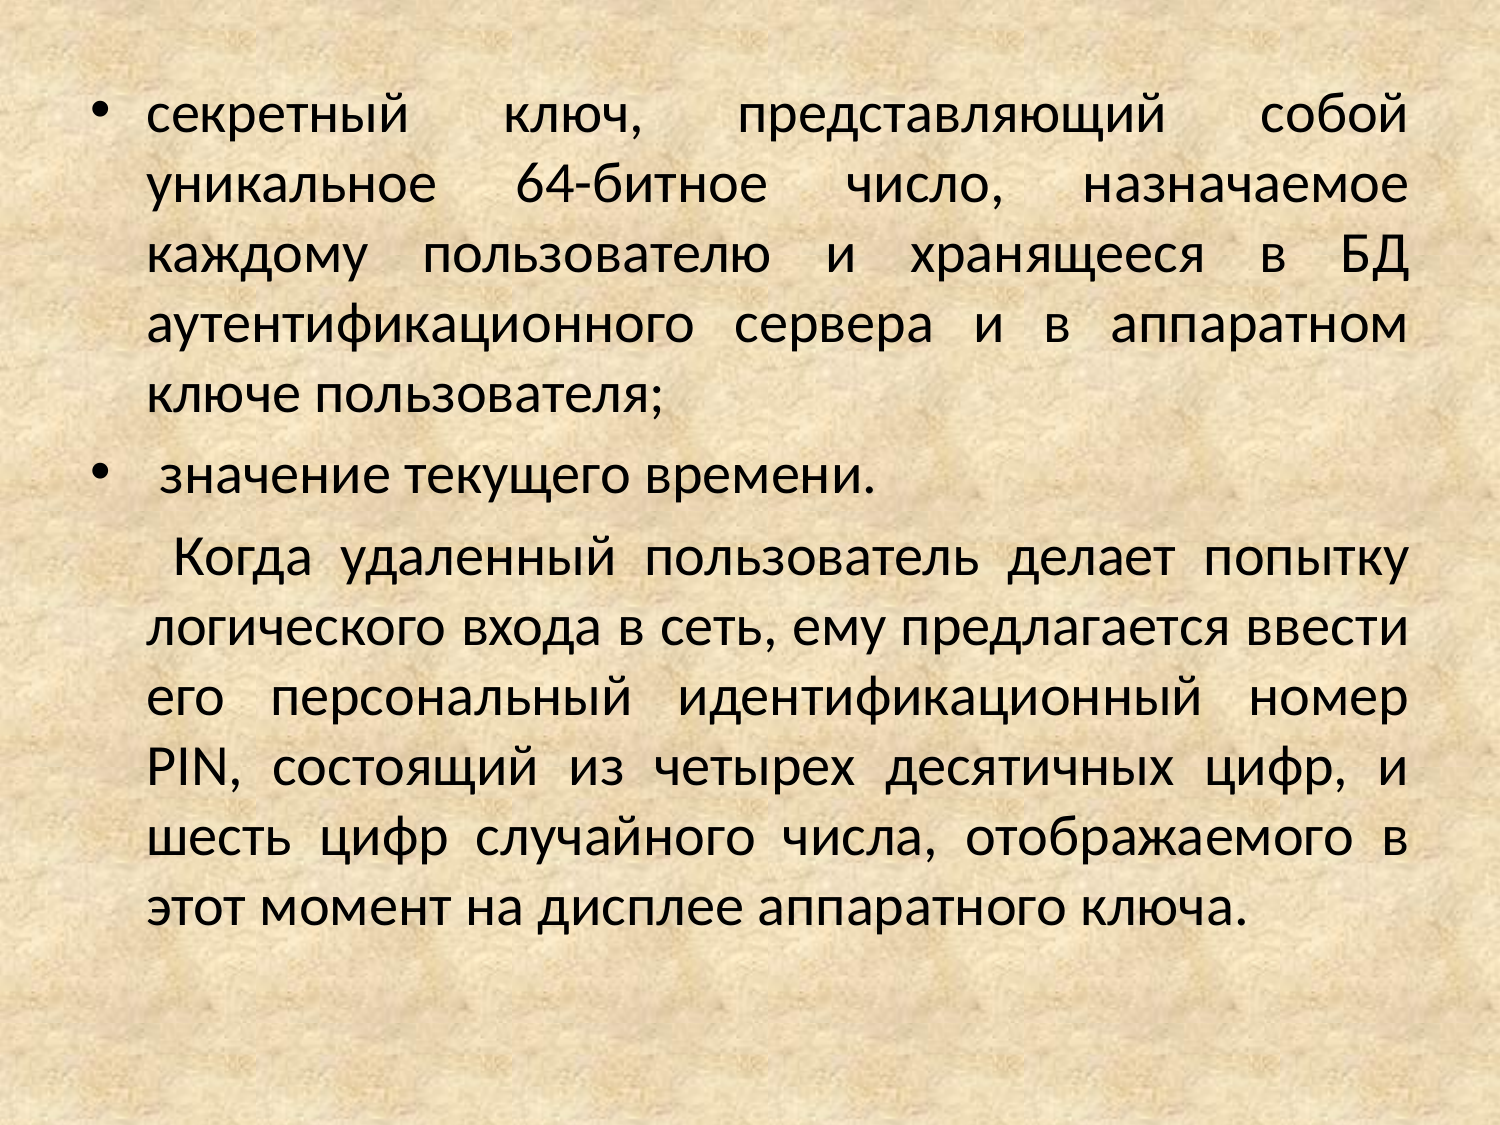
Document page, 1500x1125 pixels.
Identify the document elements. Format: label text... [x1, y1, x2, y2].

picture [0, 0, 1500, 1125]
list секретный ключ, представляющий собой уникальное 64-битное число, назначаемое каждому пользователю и хранящееся в БД аутентификационного сервера и в аппаратном ключе пользователя; значение текущего времени. Когда удаленный пользователь делает попытку логического входа в сеть, ему предлагается ввести его персональный идентификационный номер PIN, состоящий из четырех десятичных цифр, и шесть цифр случайного числа, отображаемого в этот момент на дисплее аппаратного ключа. [74, 66, 1426, 1006]
